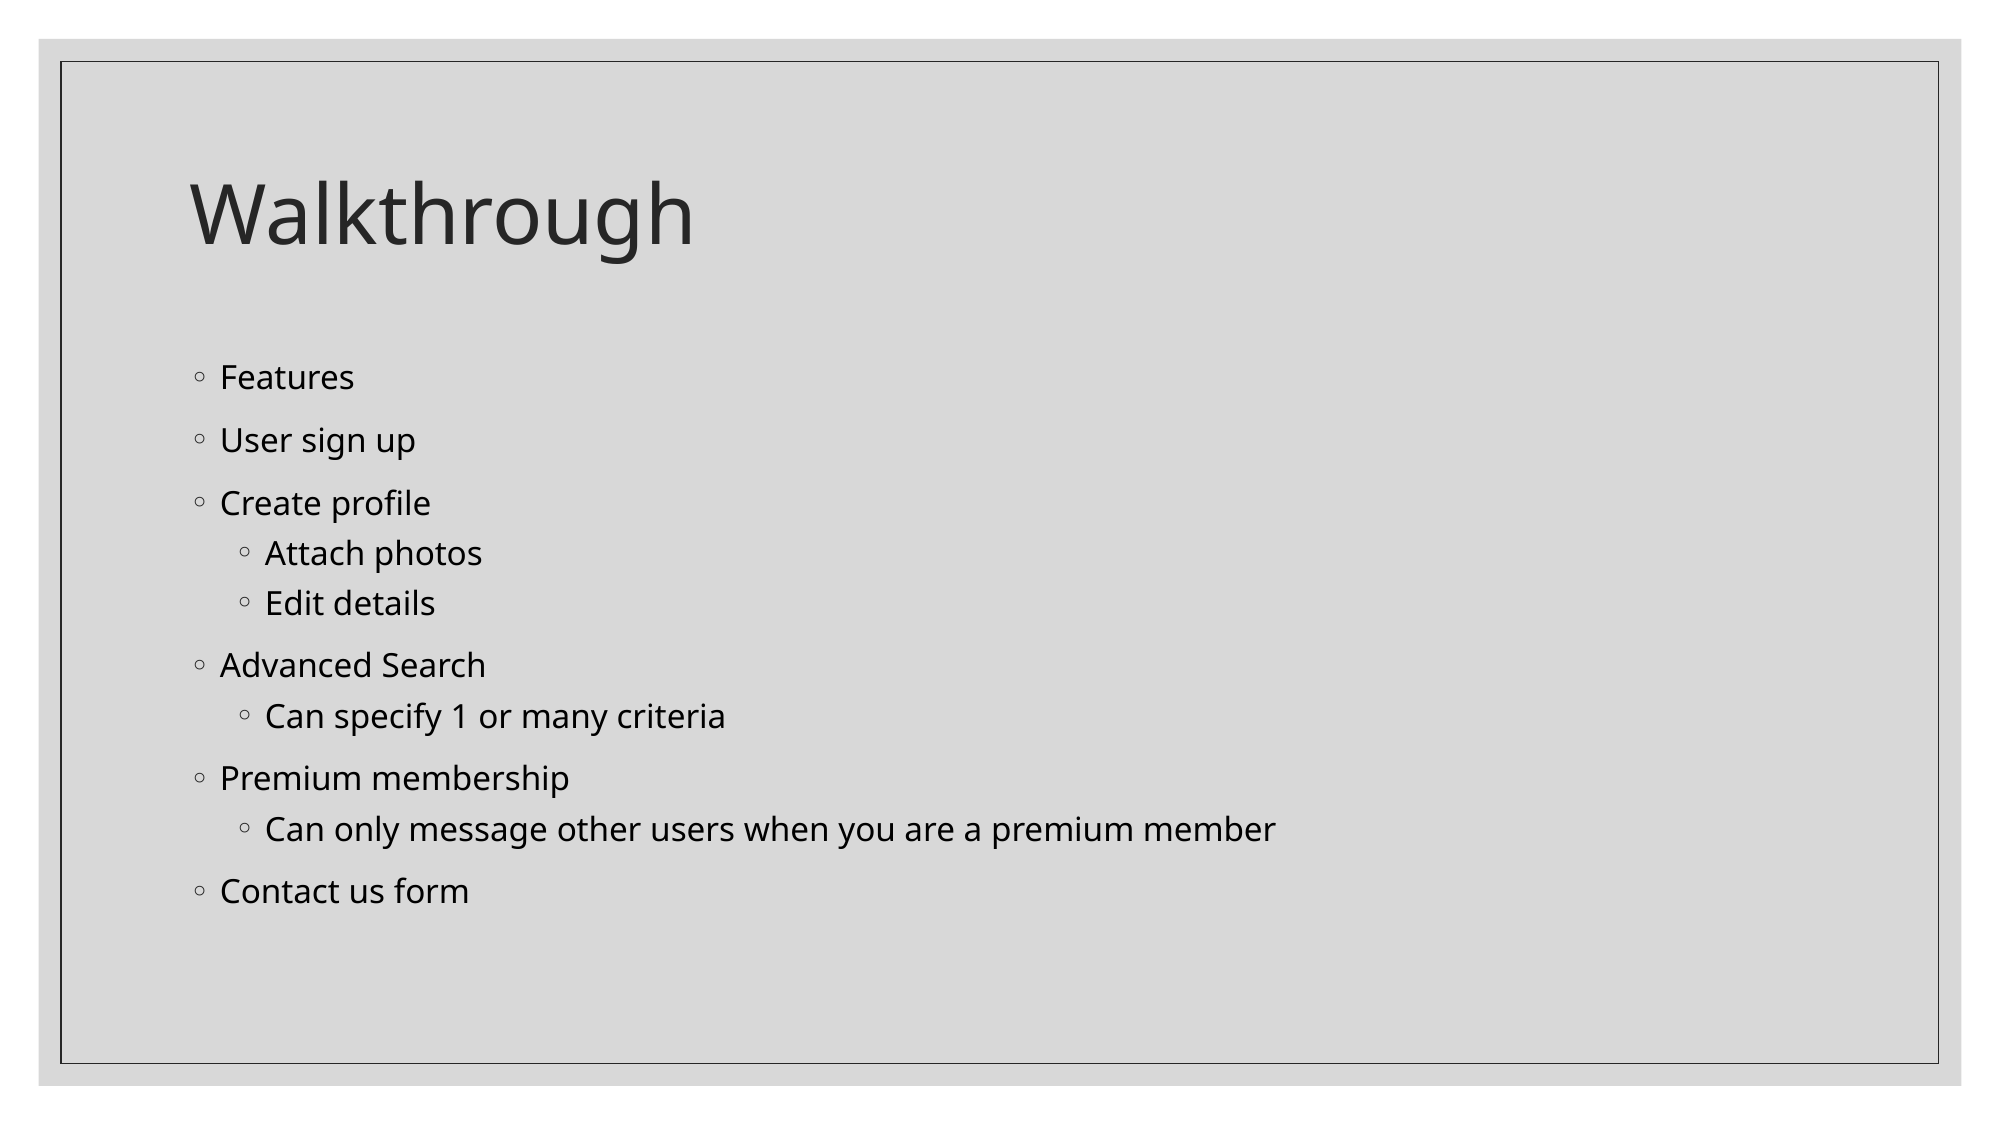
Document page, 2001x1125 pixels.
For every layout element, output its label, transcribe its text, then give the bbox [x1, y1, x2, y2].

list Features User sign up Create profile Attach photos Edit details Advanced Search Can specify 1 or many criteria Premium membership Can only message other users when you are a premium member Contact us form [174, 345, 1825, 977]
title Walkthrough [174, 105, 1825, 331]
